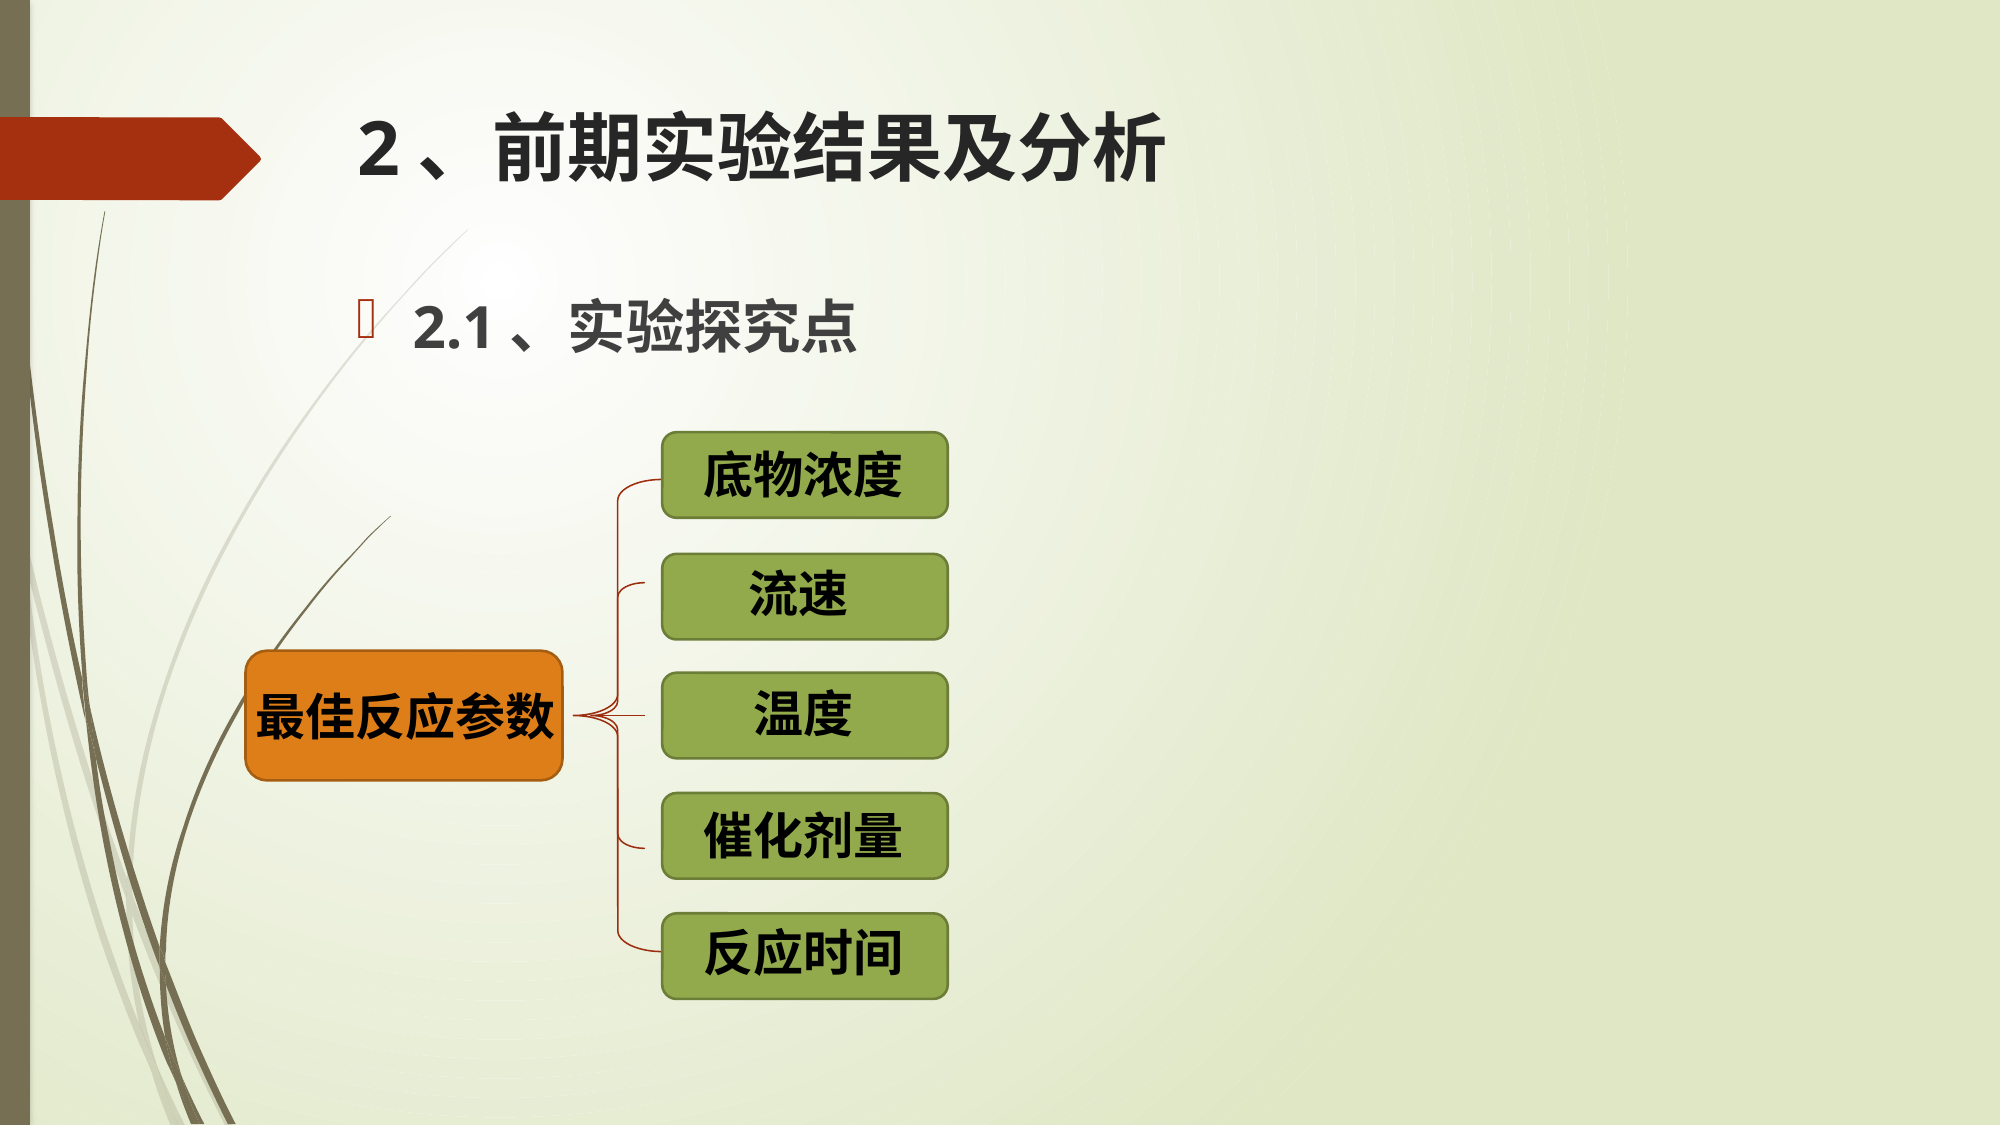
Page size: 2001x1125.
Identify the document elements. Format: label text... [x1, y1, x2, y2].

text_box [613, 716, 646, 850]
text_box [660, 911, 950, 1001]
title 2、前期实验结果及分析 [341, 93, 1804, 282]
text_box [590, 581, 646, 715]
text_box [660, 430, 948, 520]
text_box 反应时间 [688, 913, 928, 989]
text_box 底物浓度 [688, 436, 969, 511]
text_box [660, 671, 950, 760]
text_box [605, 723, 616, 733]
text_box 温度 [738, 674, 928, 750]
text_box [244, 649, 564, 677]
text_box 流速 [733, 554, 952, 630]
text_box 催化剂量 [688, 797, 945, 872]
list 2.1、实验探究点 [341, 282, 1804, 402]
text_box [583, 698, 616, 719]
text_box [244, 753, 564, 782]
text_box [660, 791, 950, 880]
text_box [616, 478, 663, 953]
text_box [660, 552, 949, 641]
text_box 最佳反应参数 [241, 677, 583, 753]
